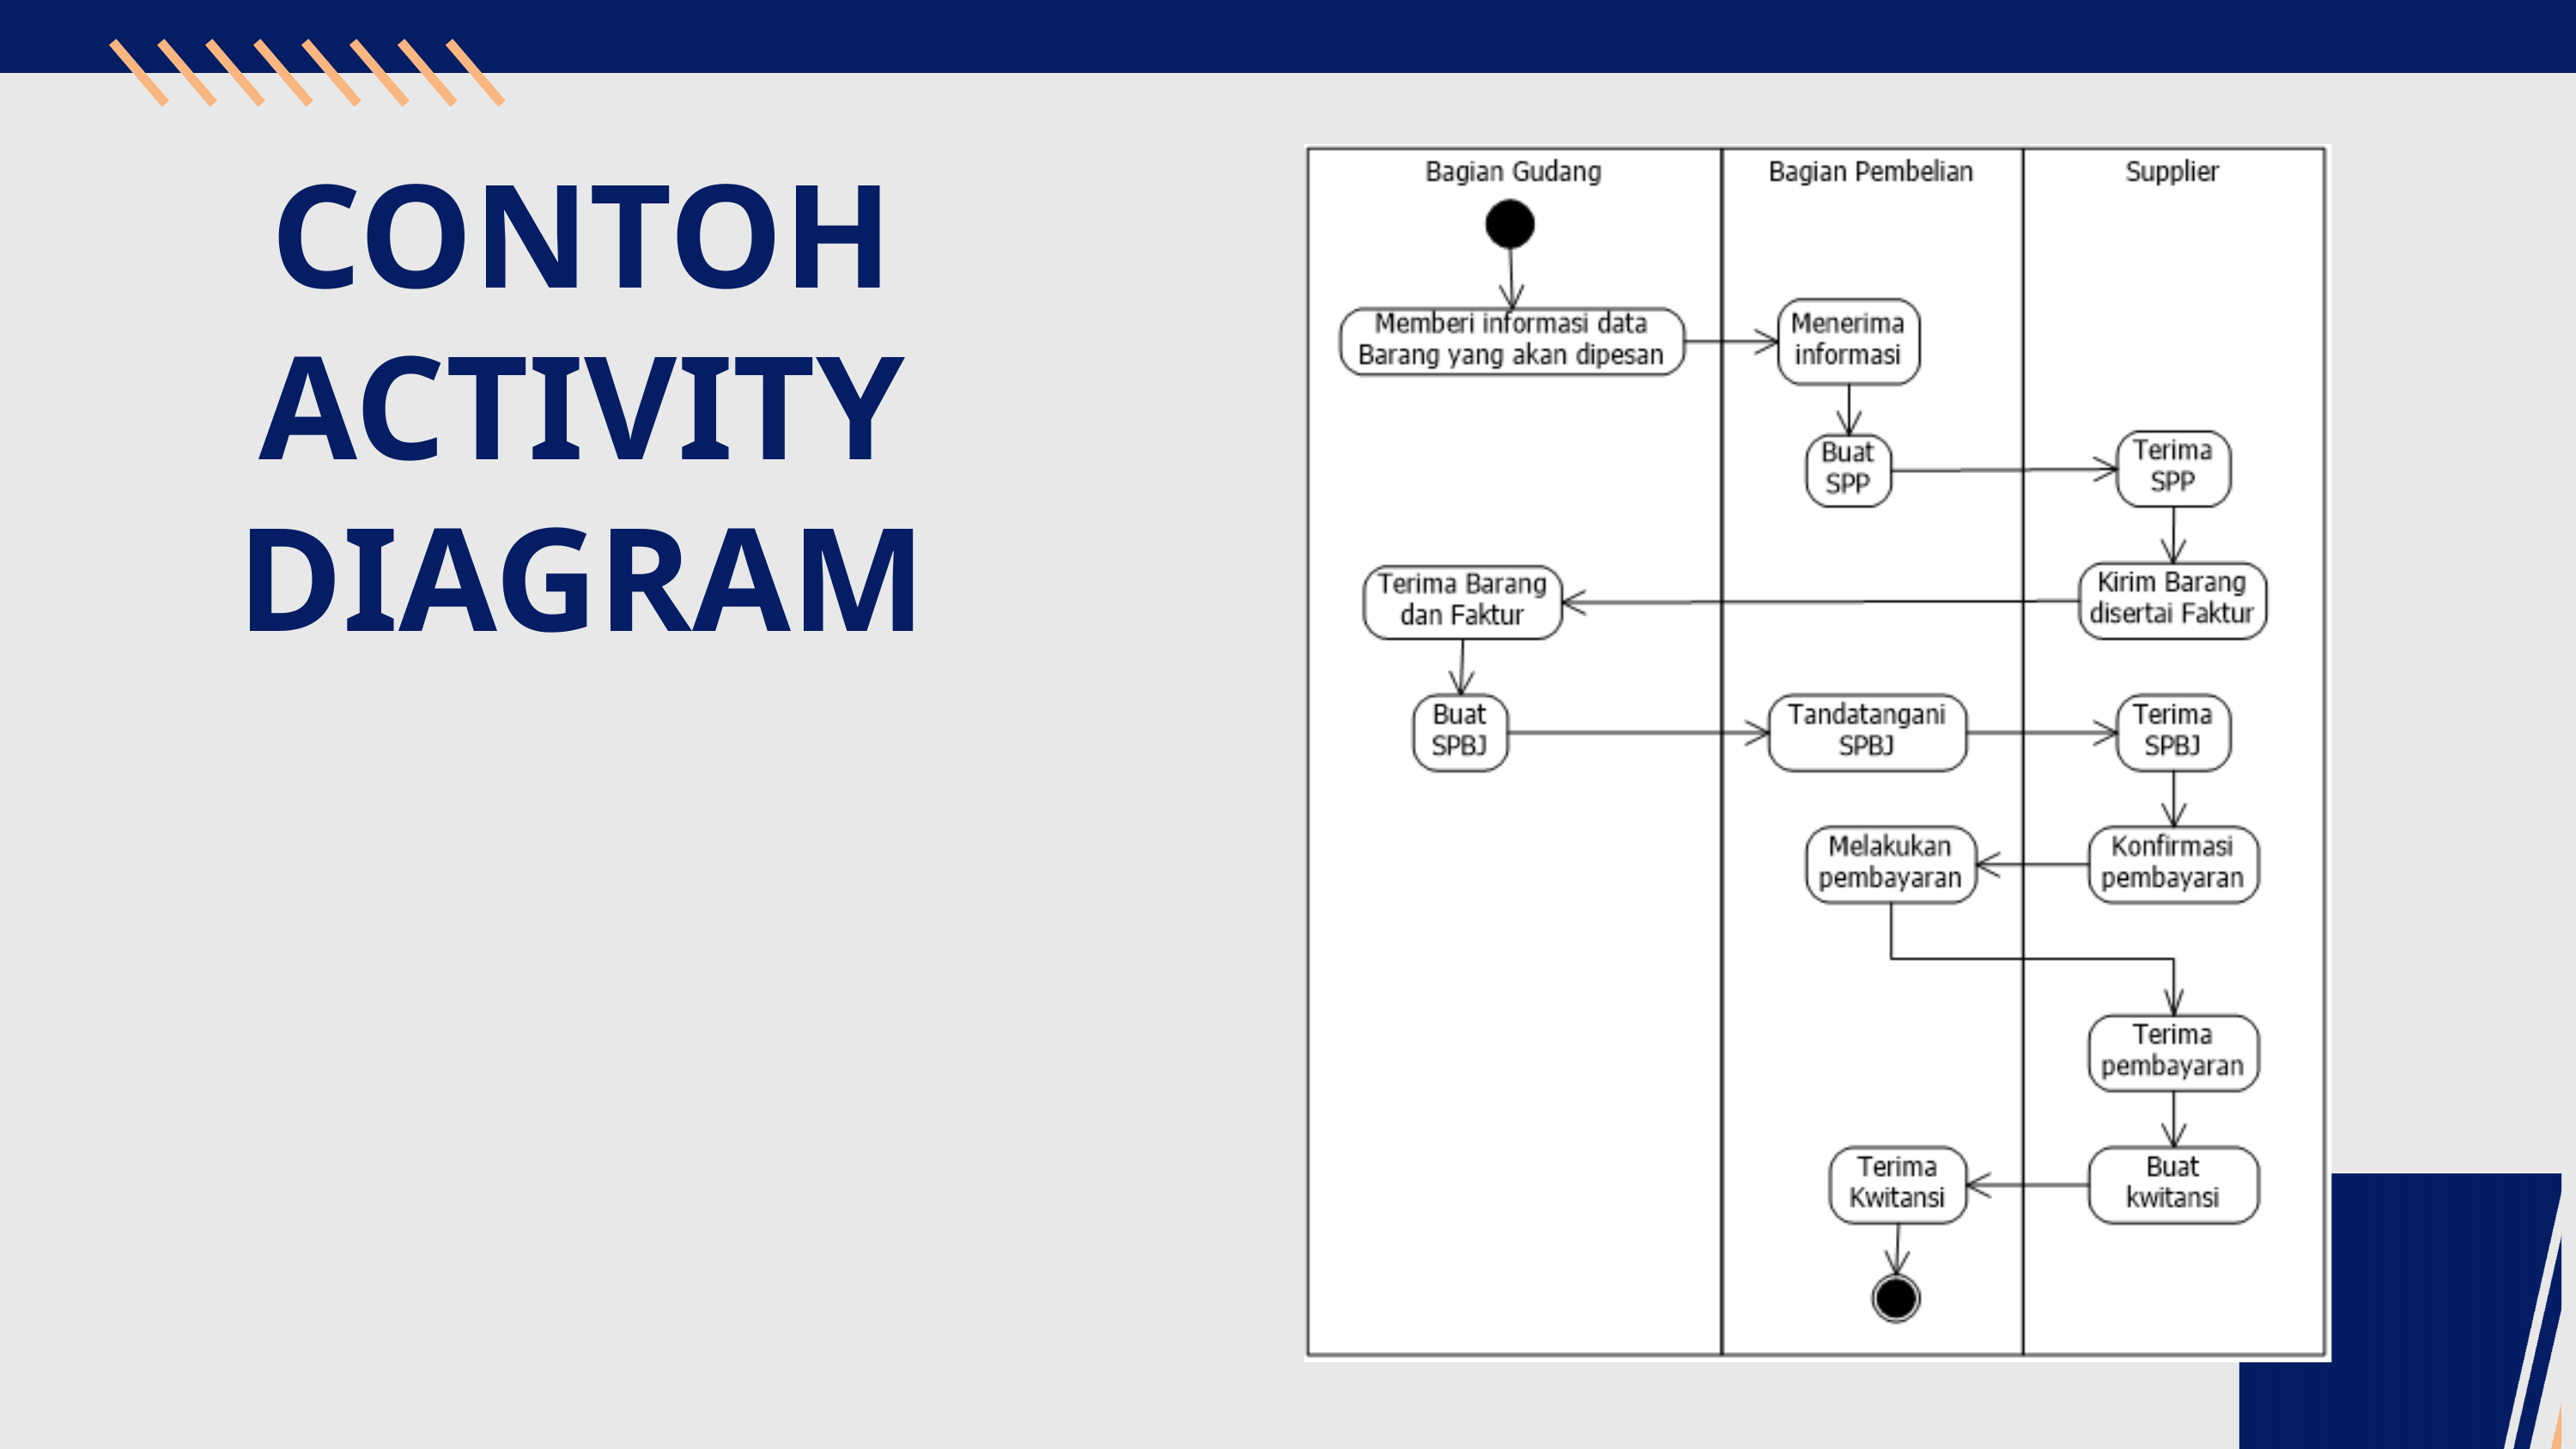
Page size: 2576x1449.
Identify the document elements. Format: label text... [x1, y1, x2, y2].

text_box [0, 0, 2576, 74]
text_box [1303, 144, 2332, 1362]
text_box [2239, 1173, 2562, 1449]
text_box CONTOH ACTIVITY DIAGRAM [30, 144, 1134, 660]
